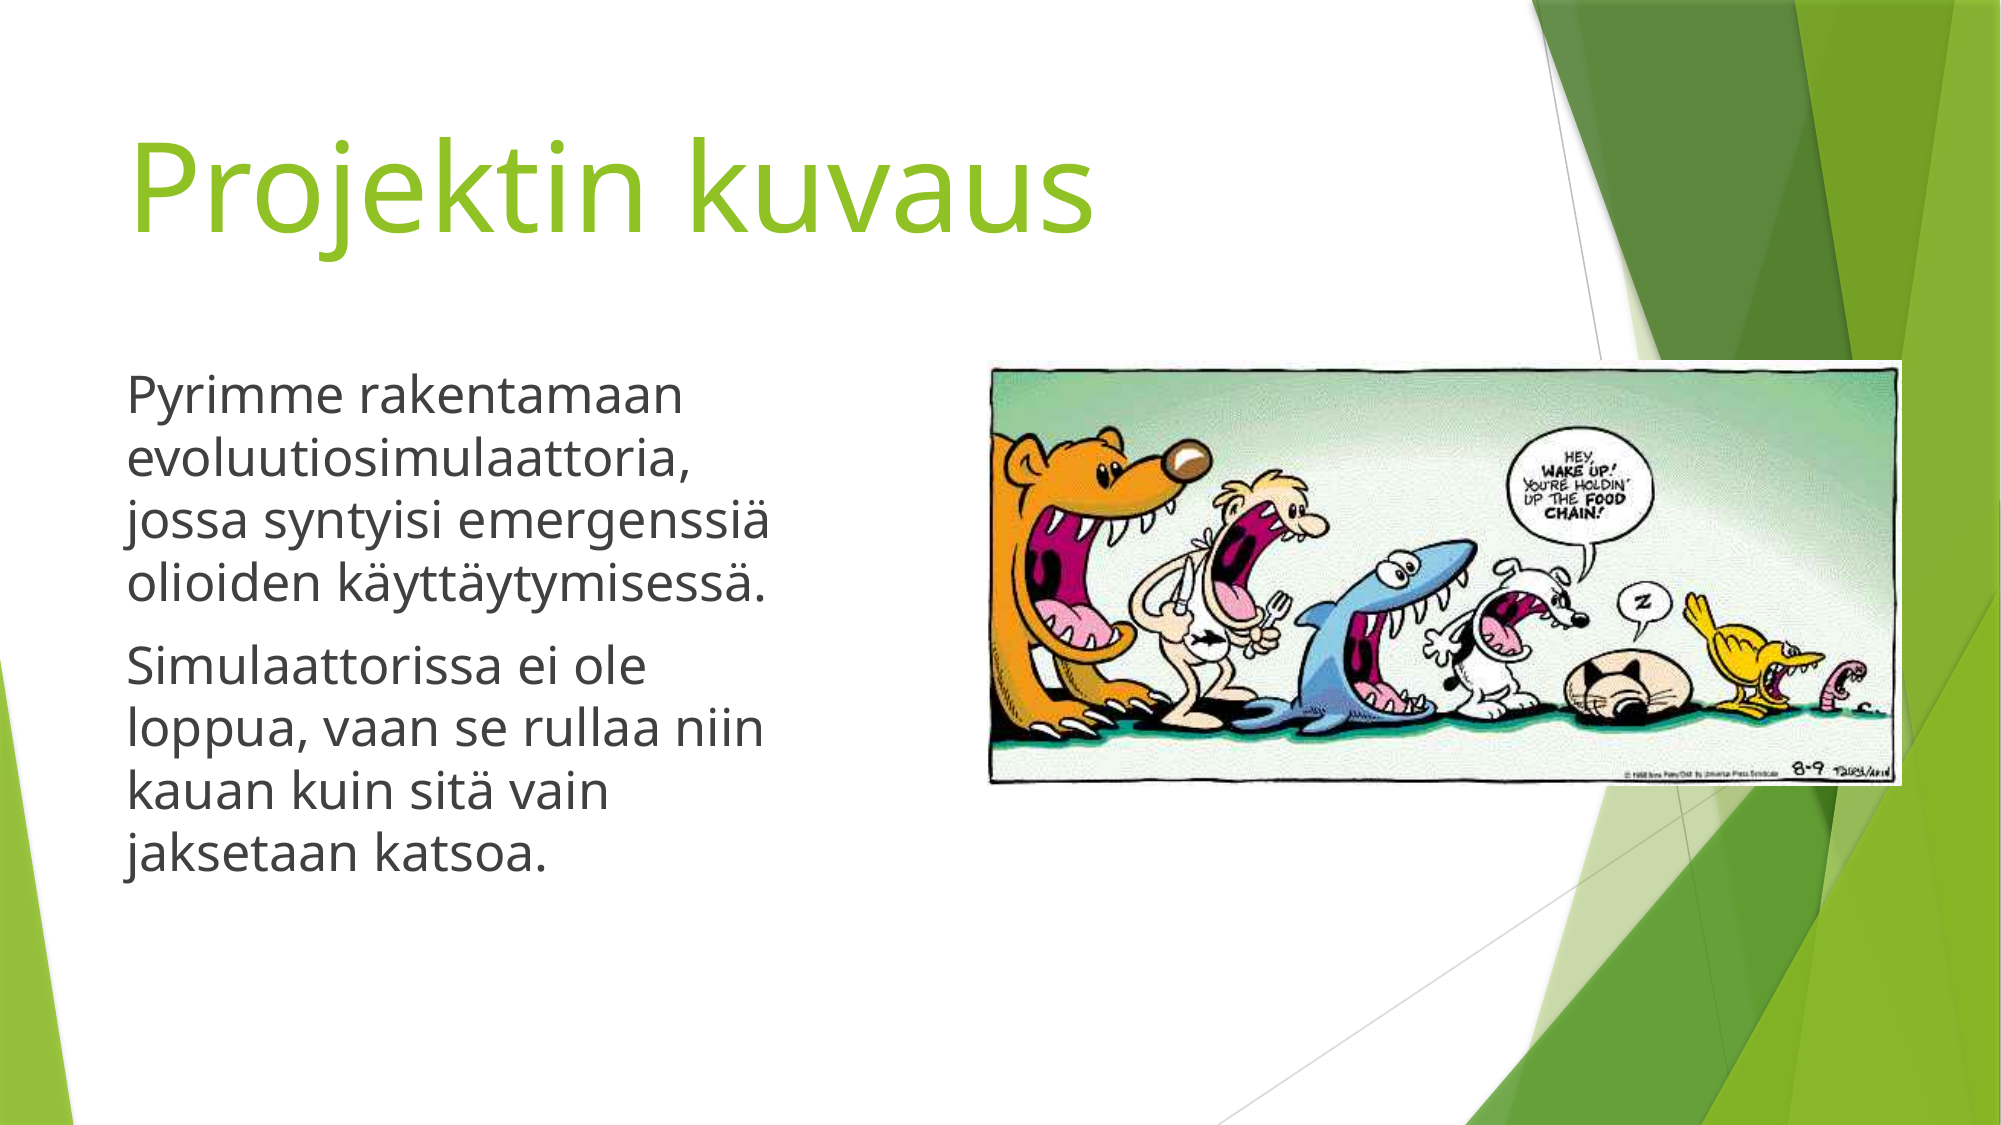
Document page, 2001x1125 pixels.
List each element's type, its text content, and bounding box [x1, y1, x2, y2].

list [986, 359, 1903, 787]
title Projektin kuvaus [111, 99, 1522, 317]
list Pyrimme rakentamaan evoluutiosimulaattoria, jossa syntyisi emergenssiä olioiden käyttäytymisessä. Simulaattorissa ei ole loppua, vaan se rullaa niin kauan kuin sitä vain jaksetaan katsoa. [111, 354, 798, 992]
